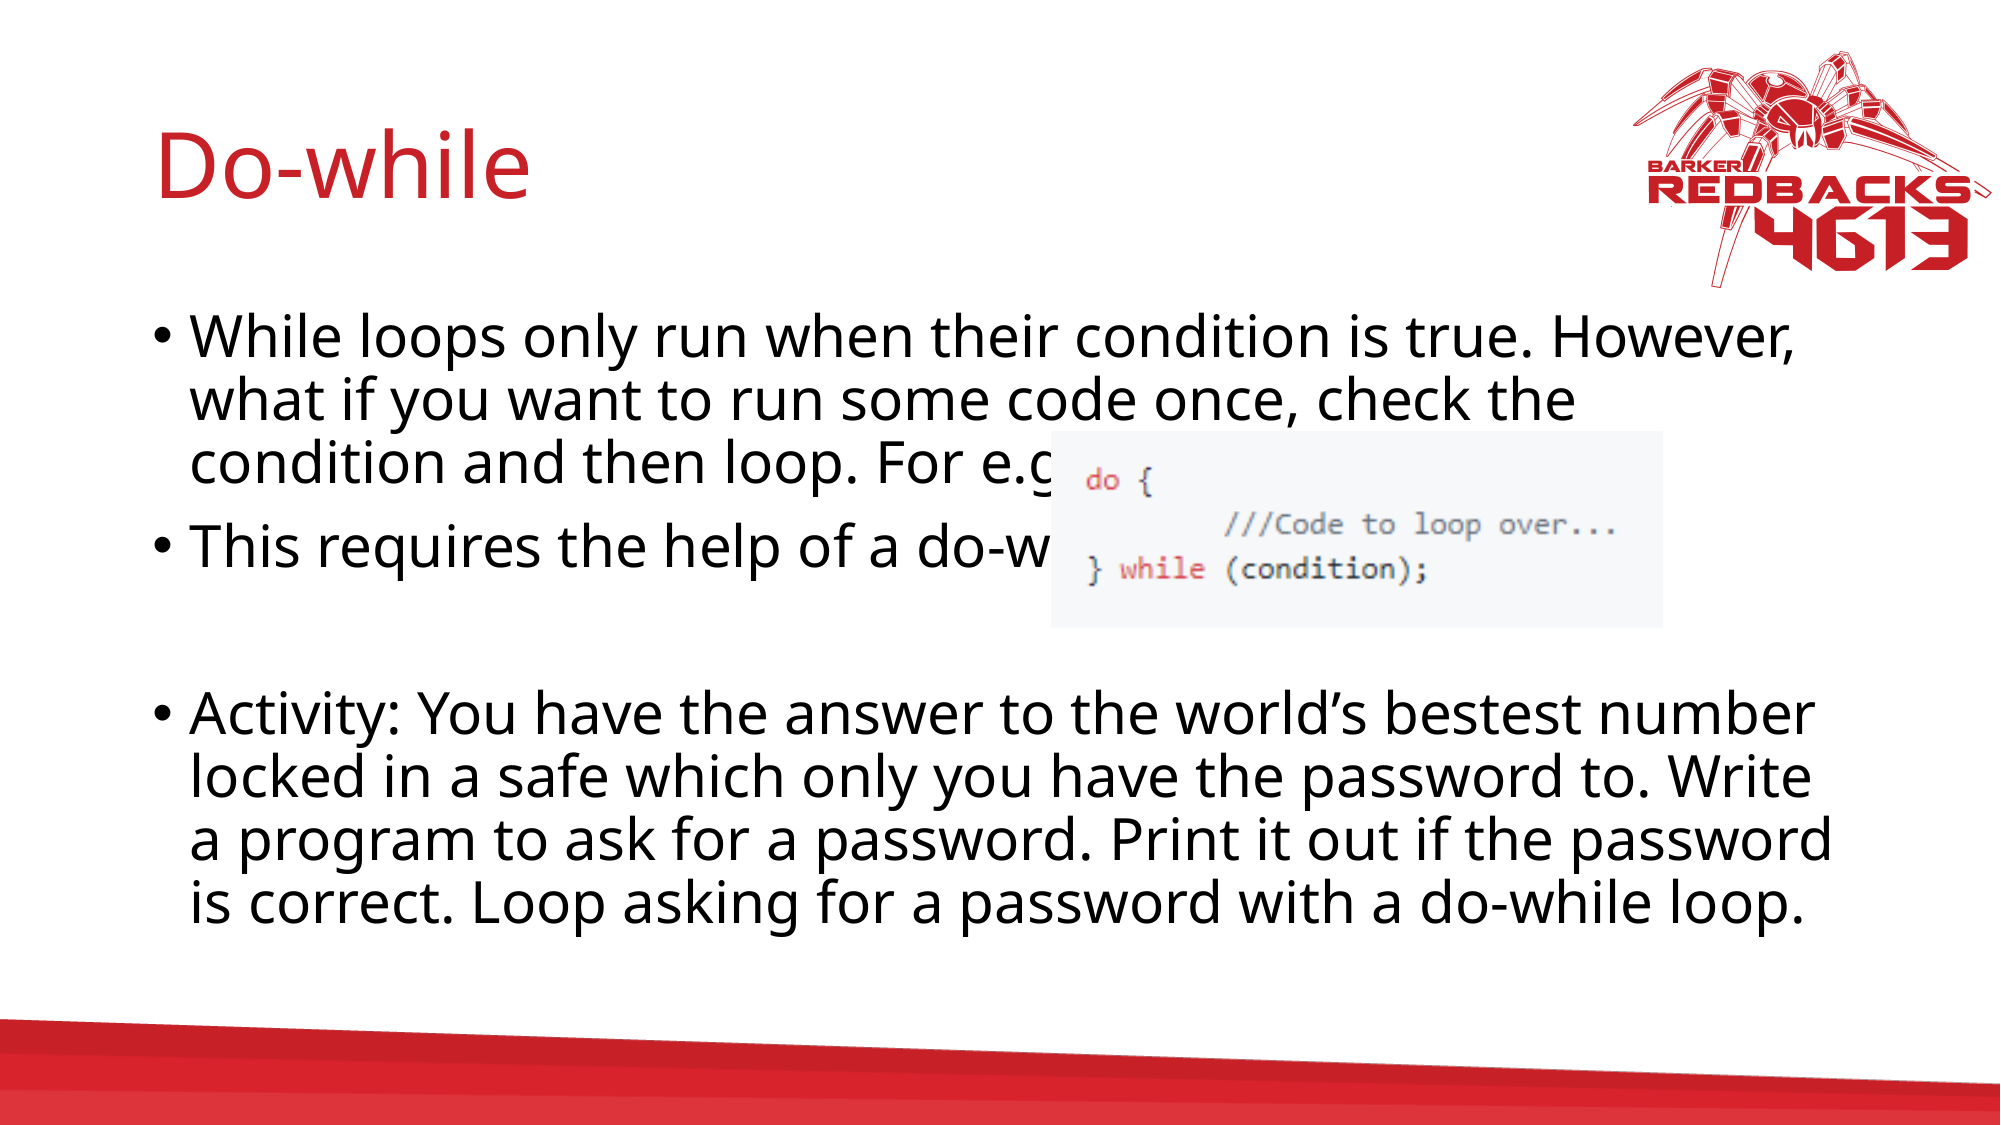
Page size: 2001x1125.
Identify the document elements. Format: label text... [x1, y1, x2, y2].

picture [0, 1019, 2000, 1125]
title Do-while [138, 59, 1620, 278]
picture [1051, 431, 1663, 636]
picture [1633, 51, 1992, 288]
list While loops only run when their condition is true. However, what if you want to run some code once, check the condition and then loop. For e.g. a password. This requires the help of a do-while: Activity: You have the answer to the world’s bestest number locked in a safe which only you have the password to. Write a program to ask for a password. Print it out if the password is correct. Loop asking for a password with a do-while loop. [137, 299, 1863, 1014]
